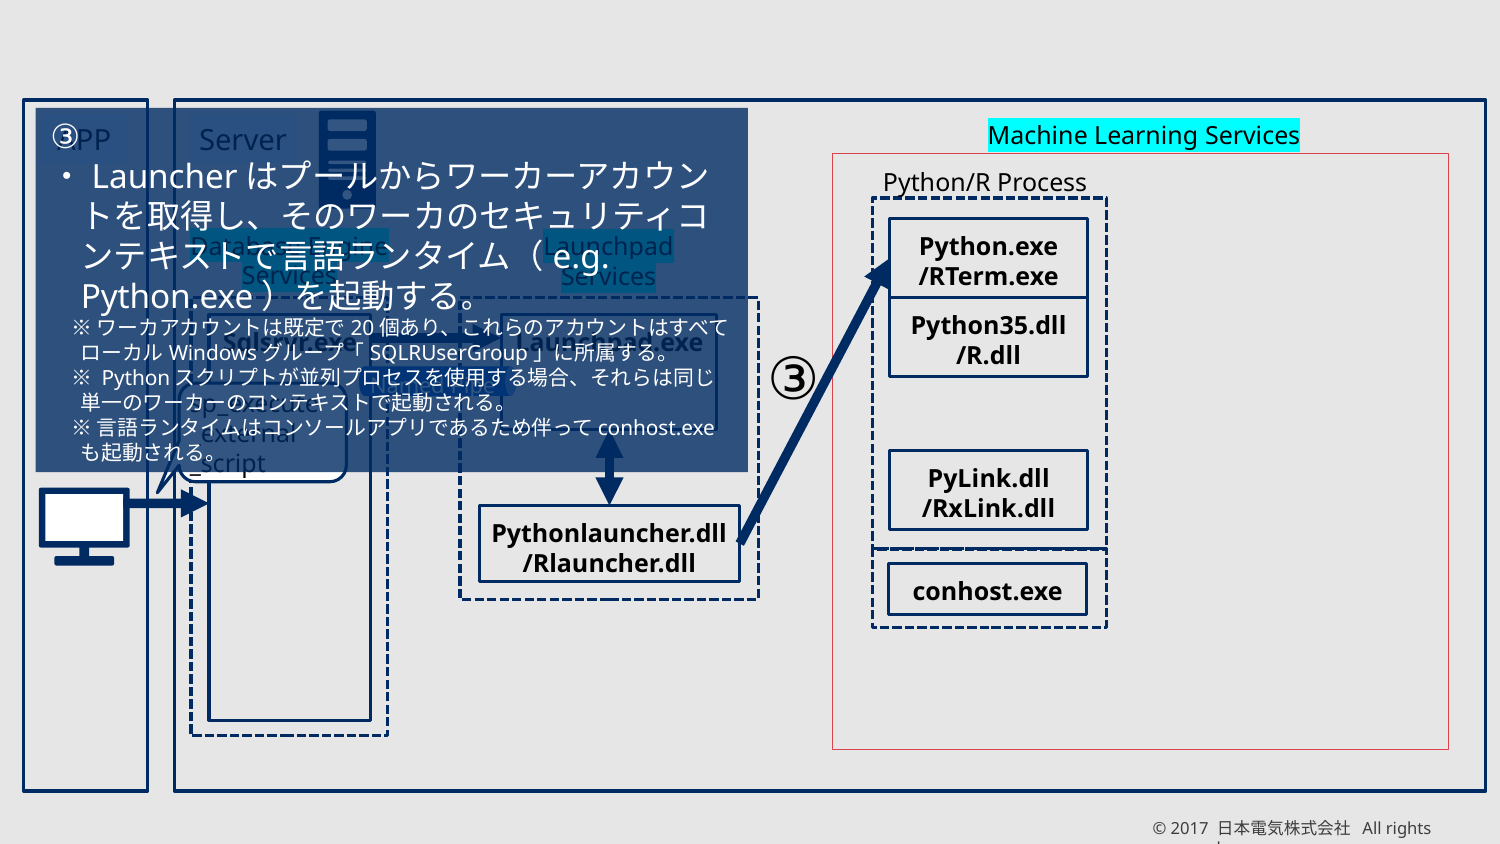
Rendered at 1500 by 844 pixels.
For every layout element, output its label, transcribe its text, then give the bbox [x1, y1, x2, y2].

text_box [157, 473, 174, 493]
text_box [872, 204, 1107, 548]
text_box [355, 363, 527, 406]
text_box [872, 548, 1107, 628]
text_box ③ ・Launcherはプールからワーカーアカウントを取得し、そのワーカのセキュリティコンテキストで言語ランタイム（e.g. Python.exe）を起動する。 ※ ワーカアカウントは既定で20個あり、これらのアカウントはすべてローカルWindowsグループ「SQLRUserGroup」に所属する。 ※ Pythonスクリプトが並列プロセスを使用する場合、それらは同じ単一のワーカーのコンテキストで起動される。 ※ 言語ランタイムはコンソールアプリであるため伴ってconhost.exeも起動される。 [35, 107, 748, 473]
text_box [174, 100, 1486, 792]
text_box Python/R Process [844, 154, 1127, 204]
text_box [739, 257, 890, 544]
text_box sp_execute _external _script [181, 473, 345, 482]
text_box [460, 473, 759, 600]
text_box [23, 100, 148, 792]
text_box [318, 110, 377, 209]
text_box [191, 473, 388, 736]
text_box Machine Learning Services [965, 112, 1323, 158]
text_box Pythonlauncher.dll /Rlauncher.dll [479, 505, 740, 582]
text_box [38, 487, 130, 566]
